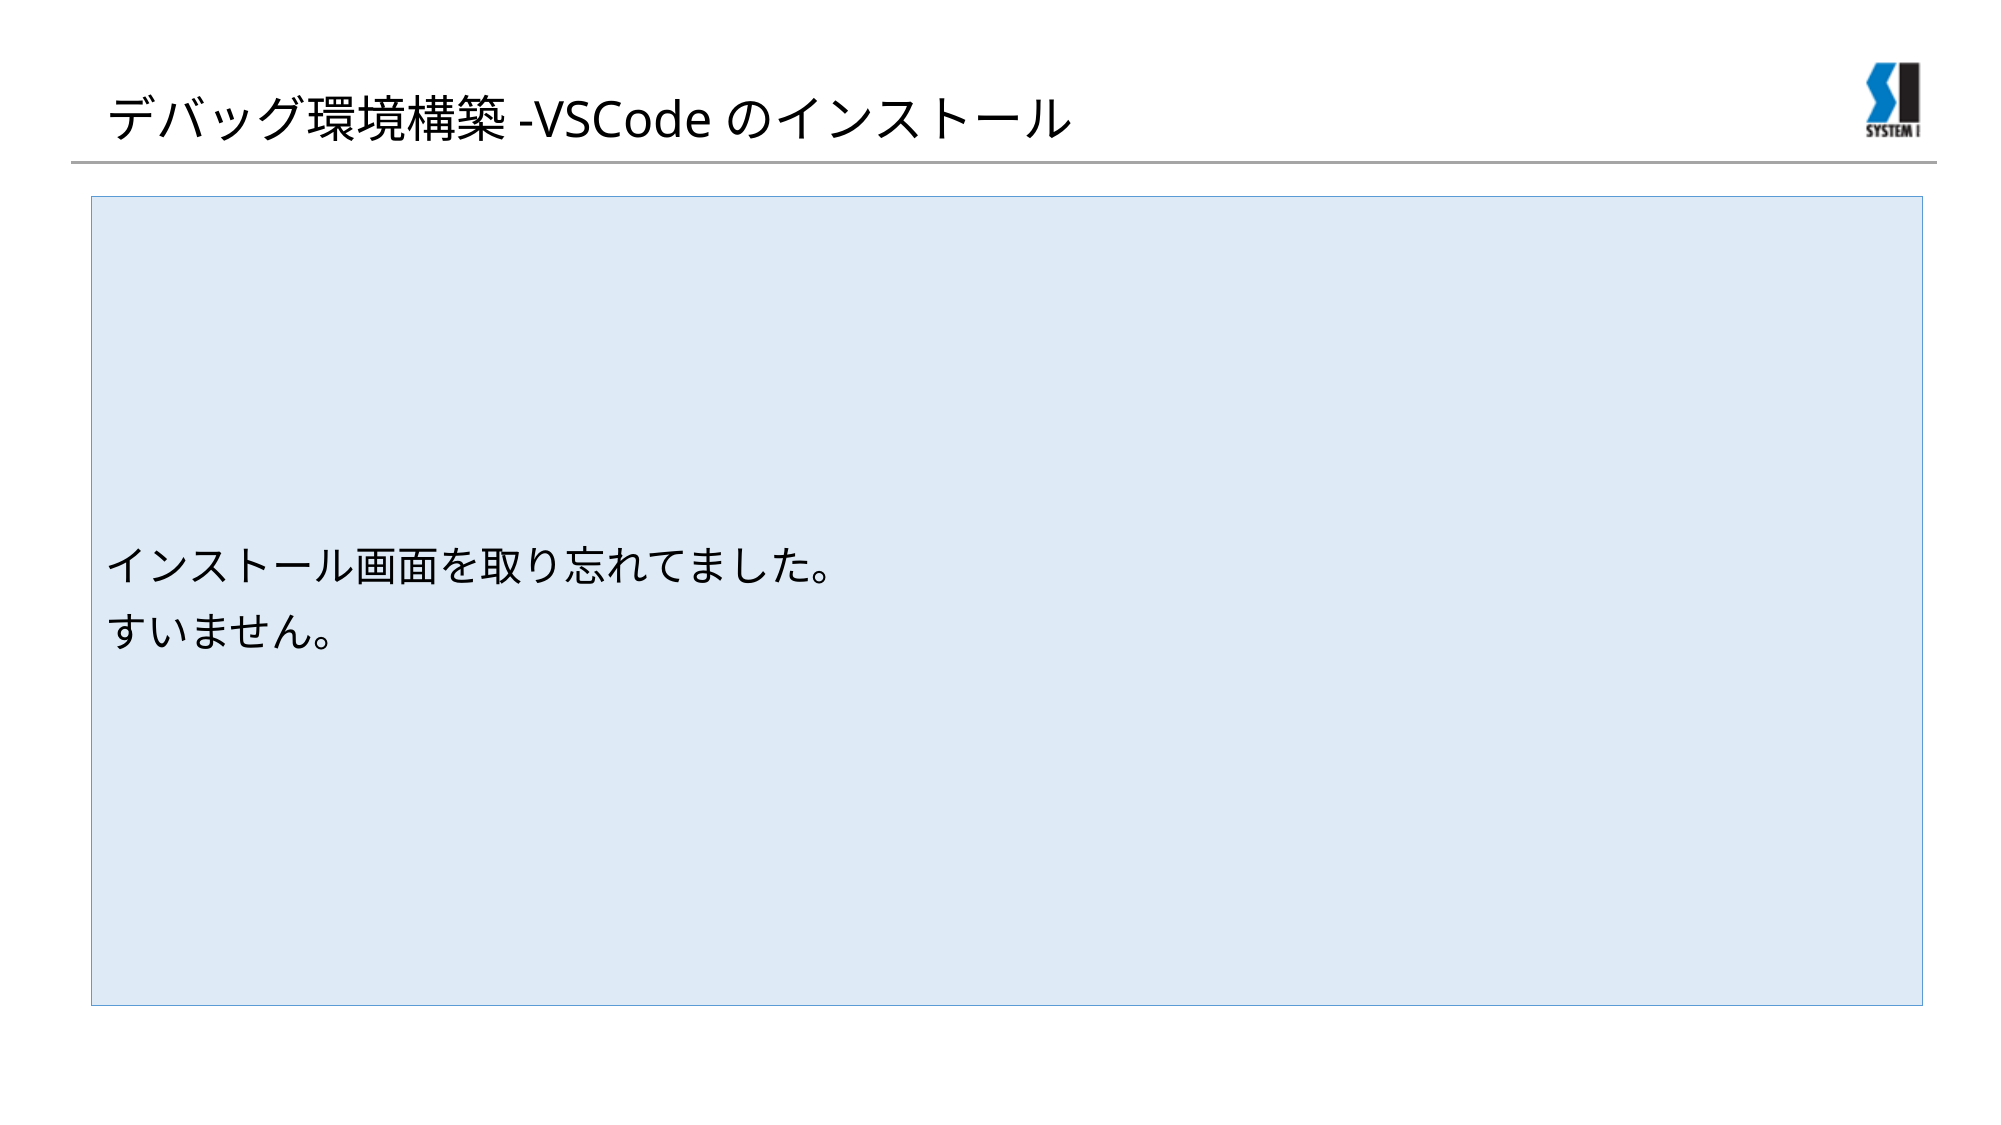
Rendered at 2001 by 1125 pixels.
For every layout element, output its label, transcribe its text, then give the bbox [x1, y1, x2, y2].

picture [1851, 55, 1938, 142]
text_box インストール画面を取り忘れてました。 すいません。 [91, 196, 1923, 1006]
title デバッグ環境構築-VSCodeのインストール [91, 46, 1697, 196]
